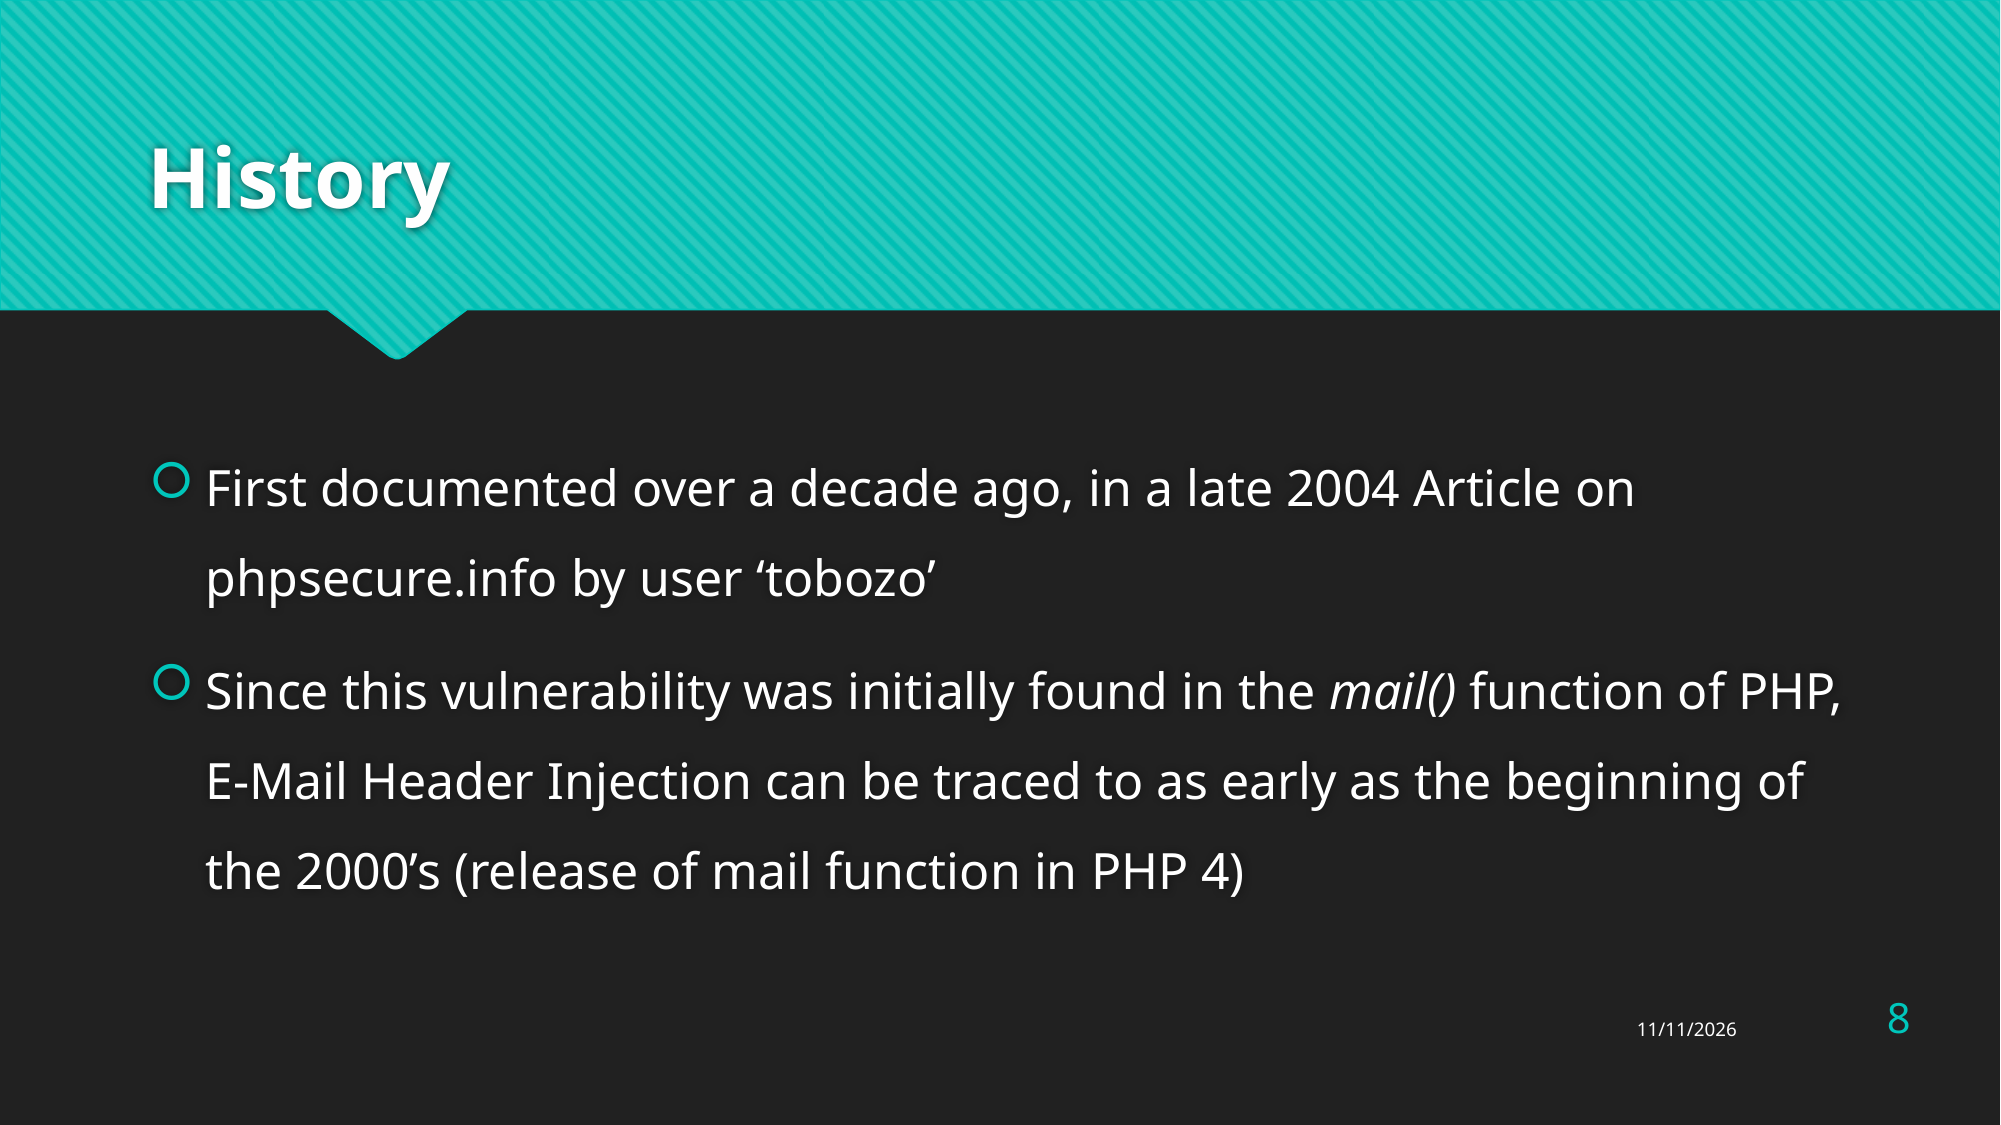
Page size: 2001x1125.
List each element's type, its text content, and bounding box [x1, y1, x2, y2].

title History [132, 73, 1868, 233]
list First documented over a decade ago, in a late 2004 Article on phpsecure.info by user ‘tobozo’ Since this vulnerability was initially found in the mail() function of PHP, E-Mail Header Injection can be traced to as early as the beginning of the 2000’s (release of mail function in PHP 4) [134, 364, 1866, 962]
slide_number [1531, 991, 1752, 1051]
slide_number 8 [1751, 970, 1926, 1051]
